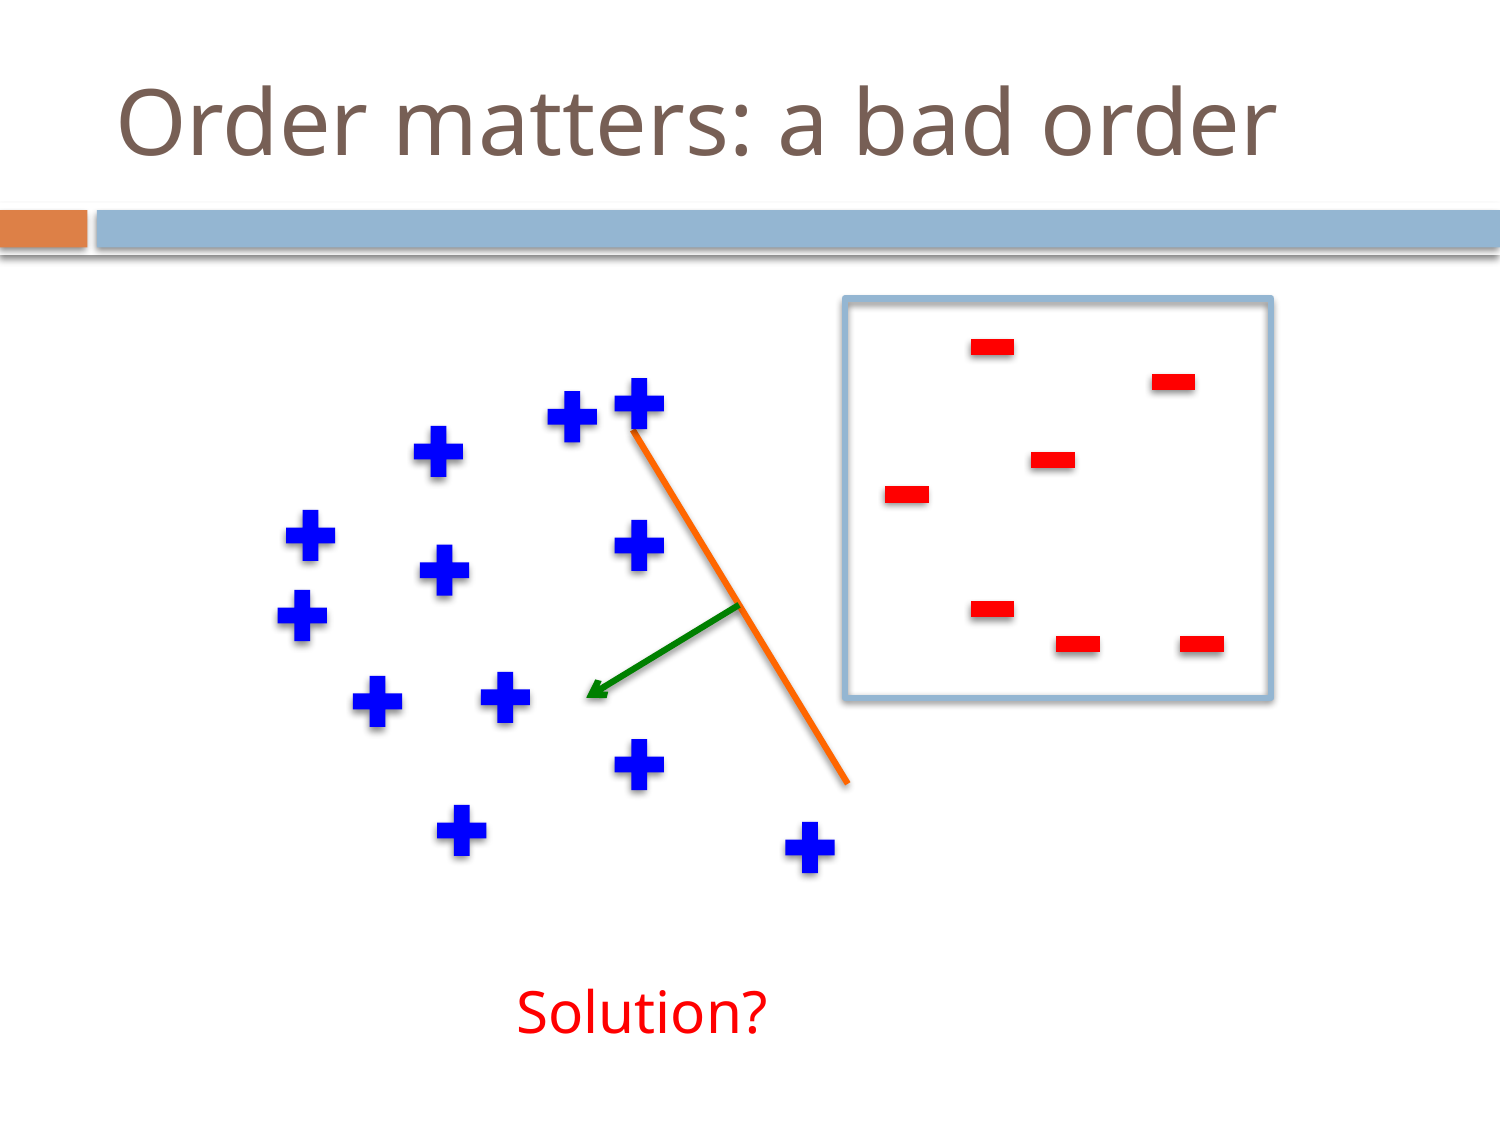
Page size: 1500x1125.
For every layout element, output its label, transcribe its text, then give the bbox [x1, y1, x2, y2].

title Order matters: a bad order [100, 37, 1438, 200]
text_box [614, 377, 665, 430]
text_box [285, 509, 336, 562]
text_box [547, 390, 598, 443]
text_box [844, 298, 1272, 699]
text_box [352, 675, 403, 728]
text_box [277, 589, 328, 642]
text_box [436, 804, 487, 857]
text_box [413, 425, 464, 478]
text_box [574, 445, 754, 861]
text_box [419, 544, 470, 597]
text_box Solution? [501, 967, 783, 1053]
text_box [480, 671, 531, 724]
text_box [785, 821, 835, 874]
